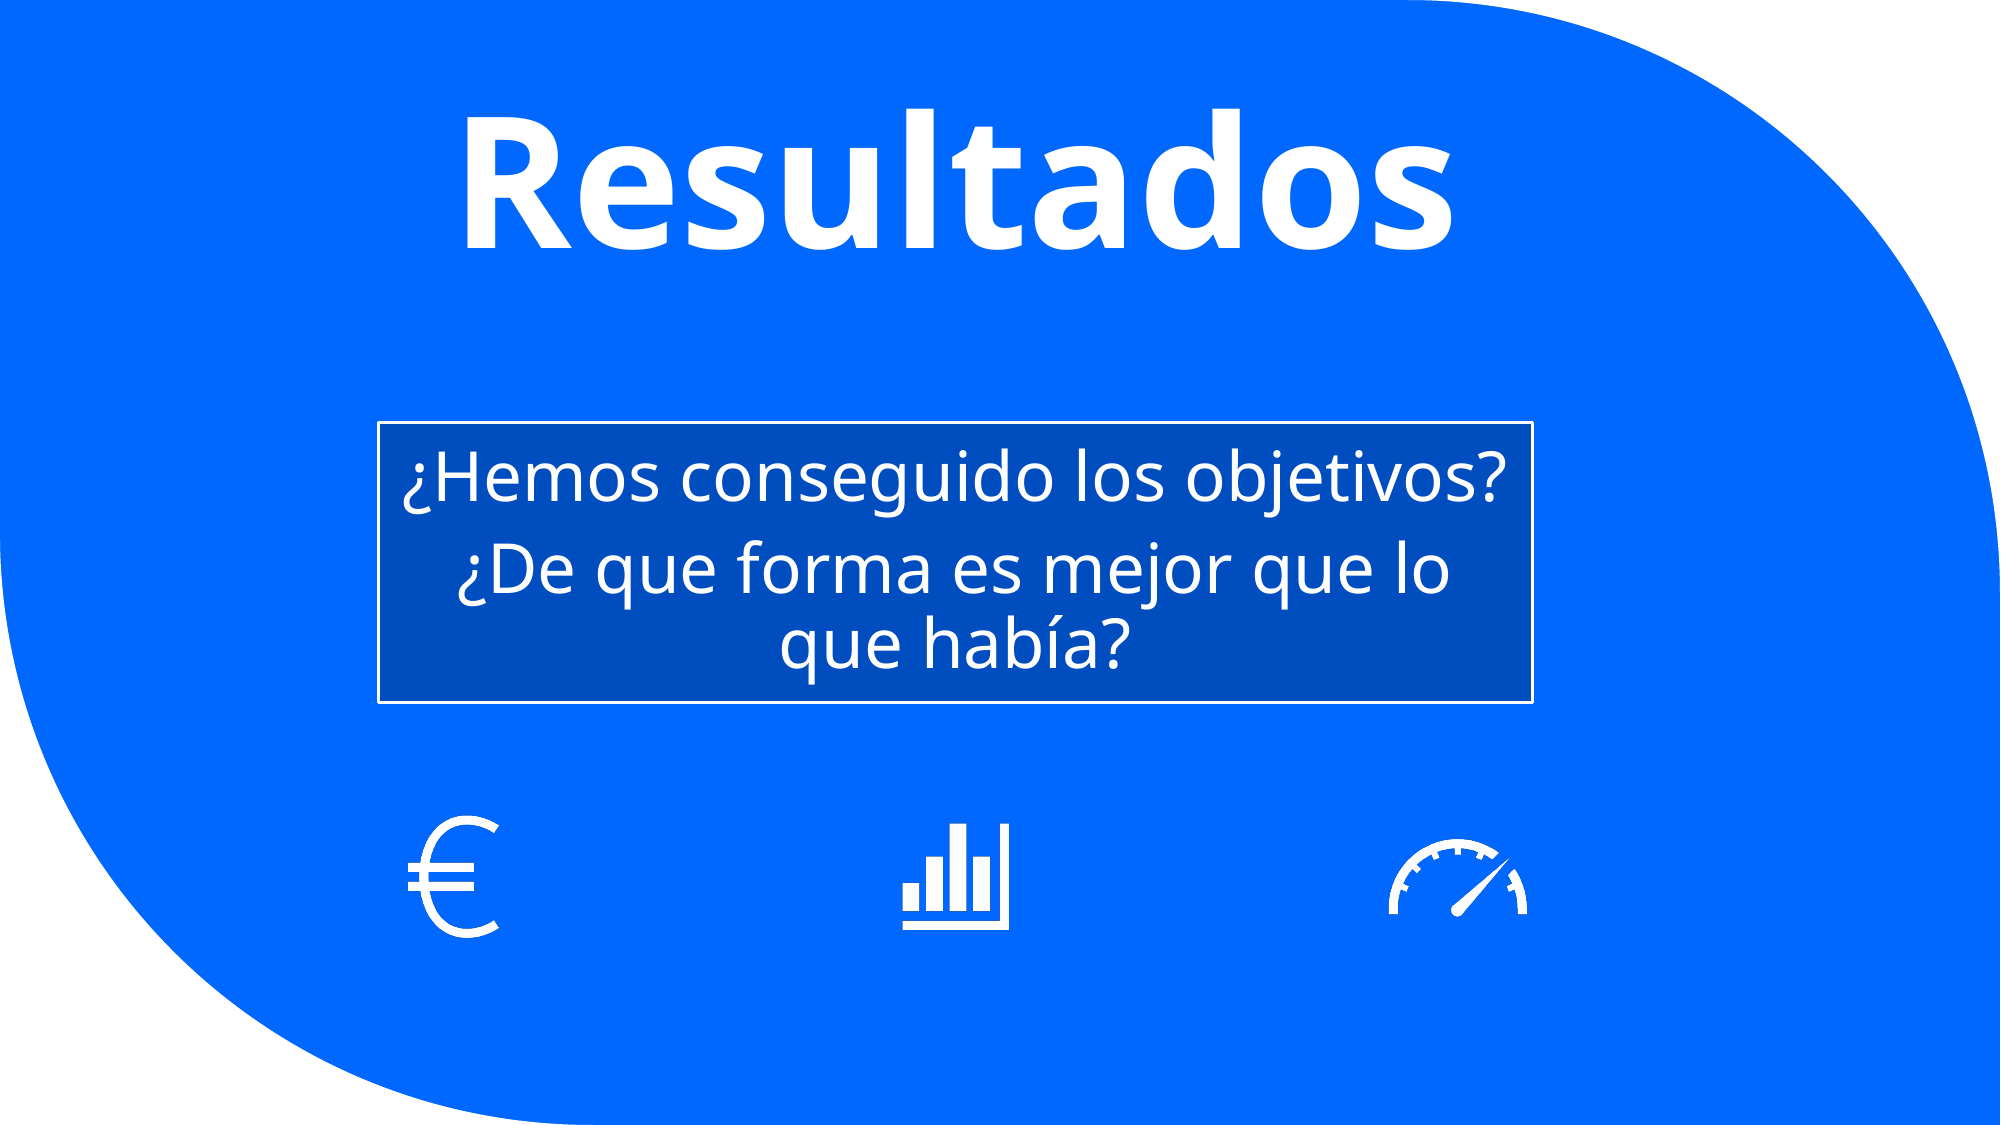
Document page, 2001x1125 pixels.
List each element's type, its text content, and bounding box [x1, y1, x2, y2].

title Resultados [191, 11, 1720, 292]
picture [1381, 801, 1533, 952]
picture [378, 801, 529, 952]
list ¿Hemos conseguido los objetivos? ¿De que forma es mejor que lo que había? [378, 422, 1533, 703]
picture [880, 801, 1031, 952]
